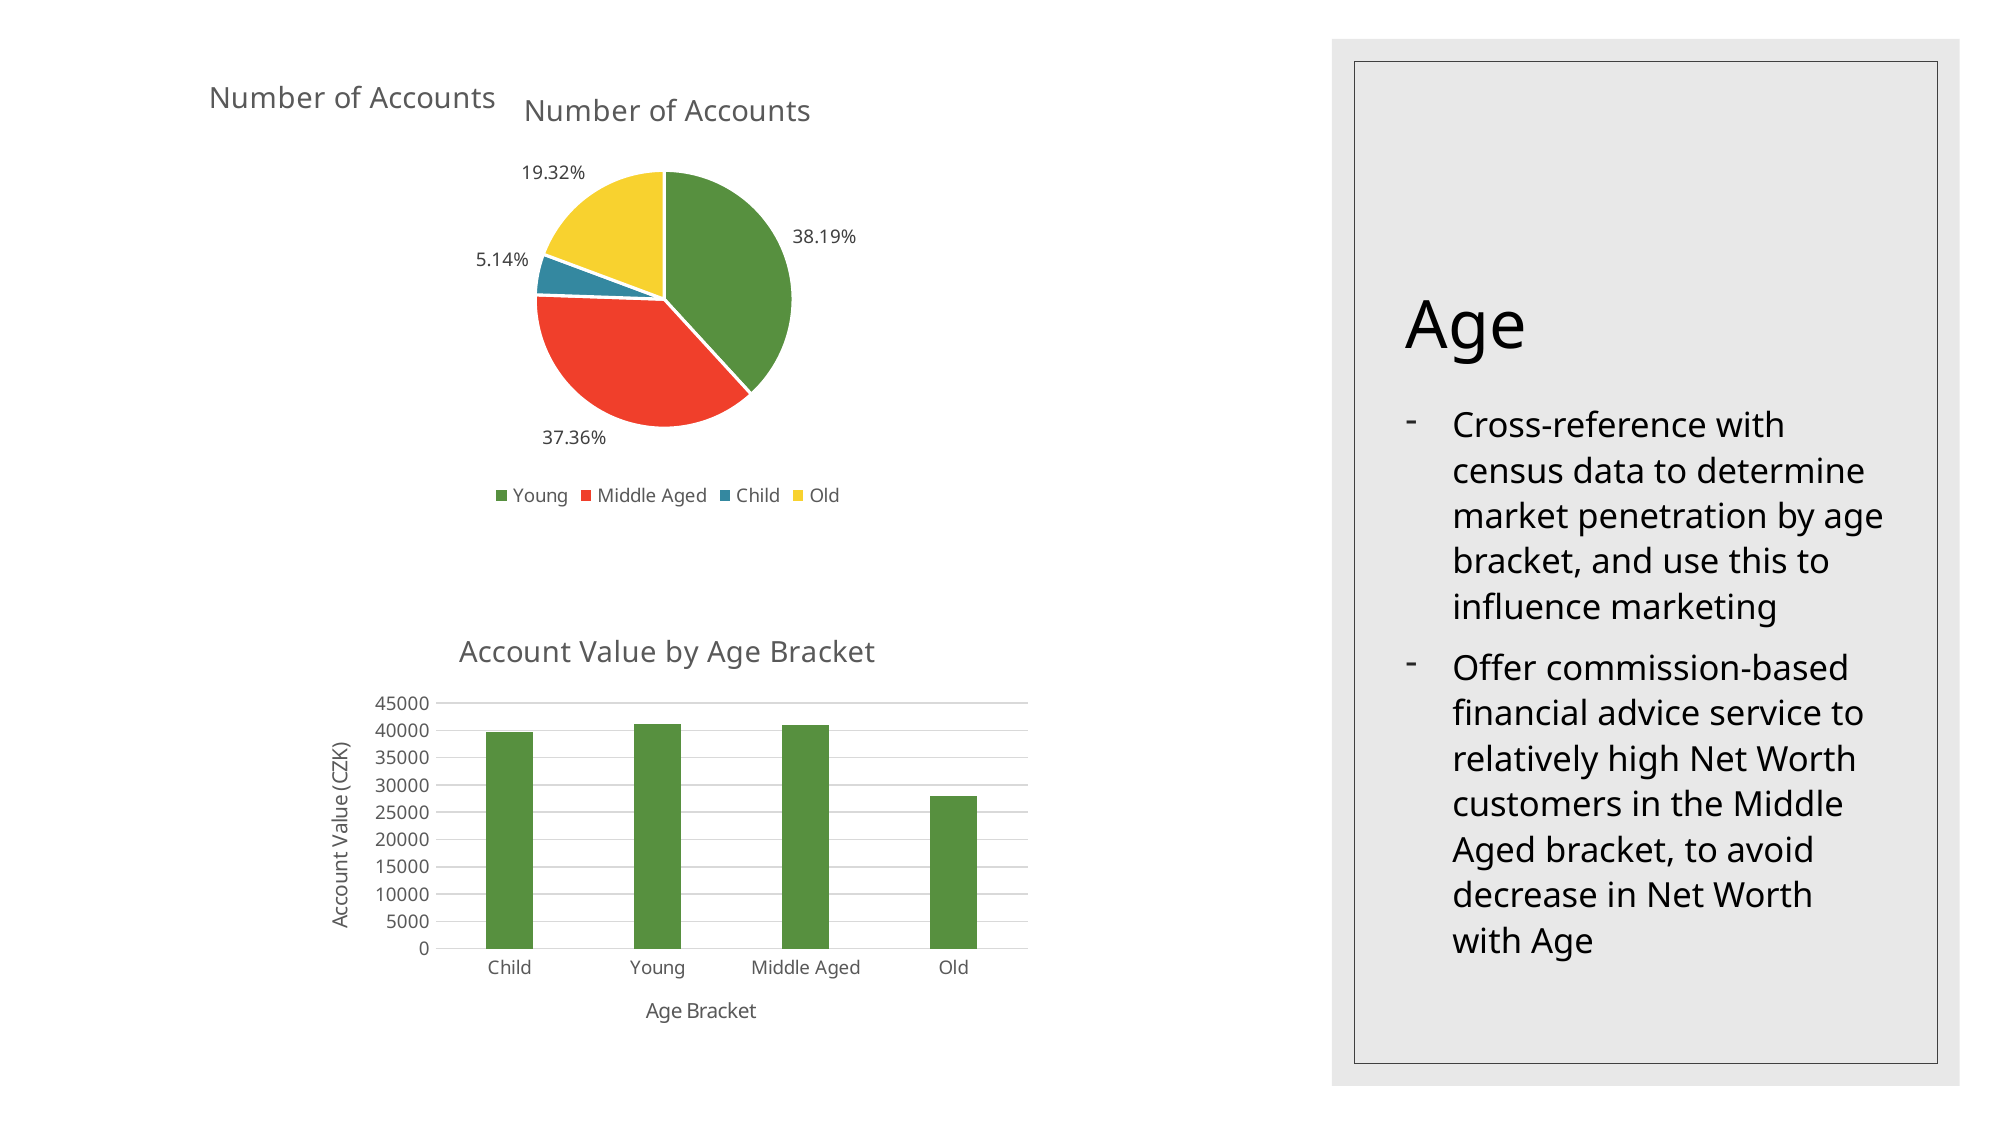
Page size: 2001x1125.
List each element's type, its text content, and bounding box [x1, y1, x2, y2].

chart [37, 39, 1043, 1100]
title Age [1390, 98, 1907, 369]
list Cross-reference with census data to determine market penetration by age bracket, and use this to influence marketing Offer commission-based financial advice service to relatively high Net Worth customers in the Middle Aged bracket, to avoid decrease in Net Worth with Age [1390, 391, 1907, 968]
